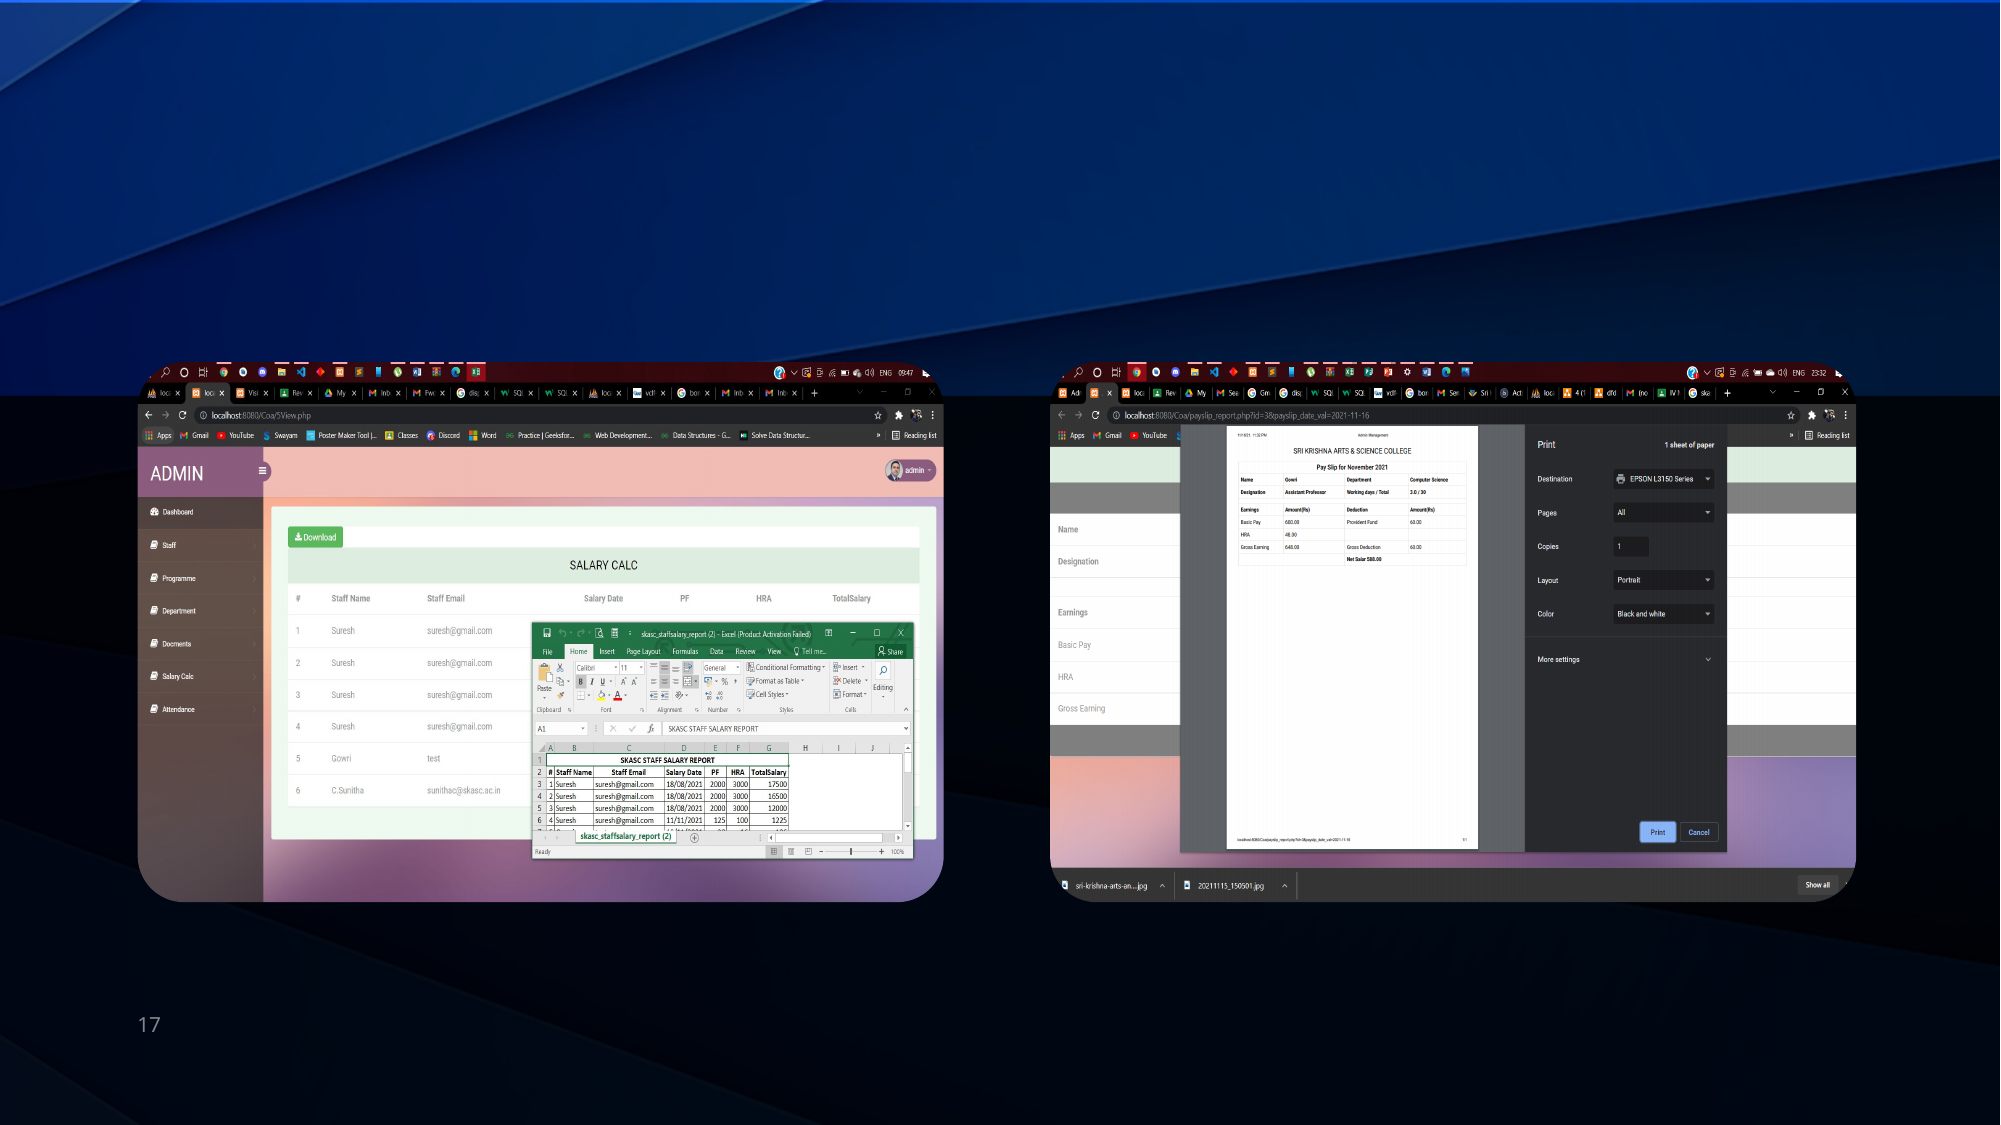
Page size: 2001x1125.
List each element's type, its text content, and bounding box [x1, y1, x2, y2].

slide_number 17 [137, 1009, 213, 1041]
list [137, 362, 944, 903]
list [1050, 362, 1857, 903]
picture [0, 0, 2000, 395]
